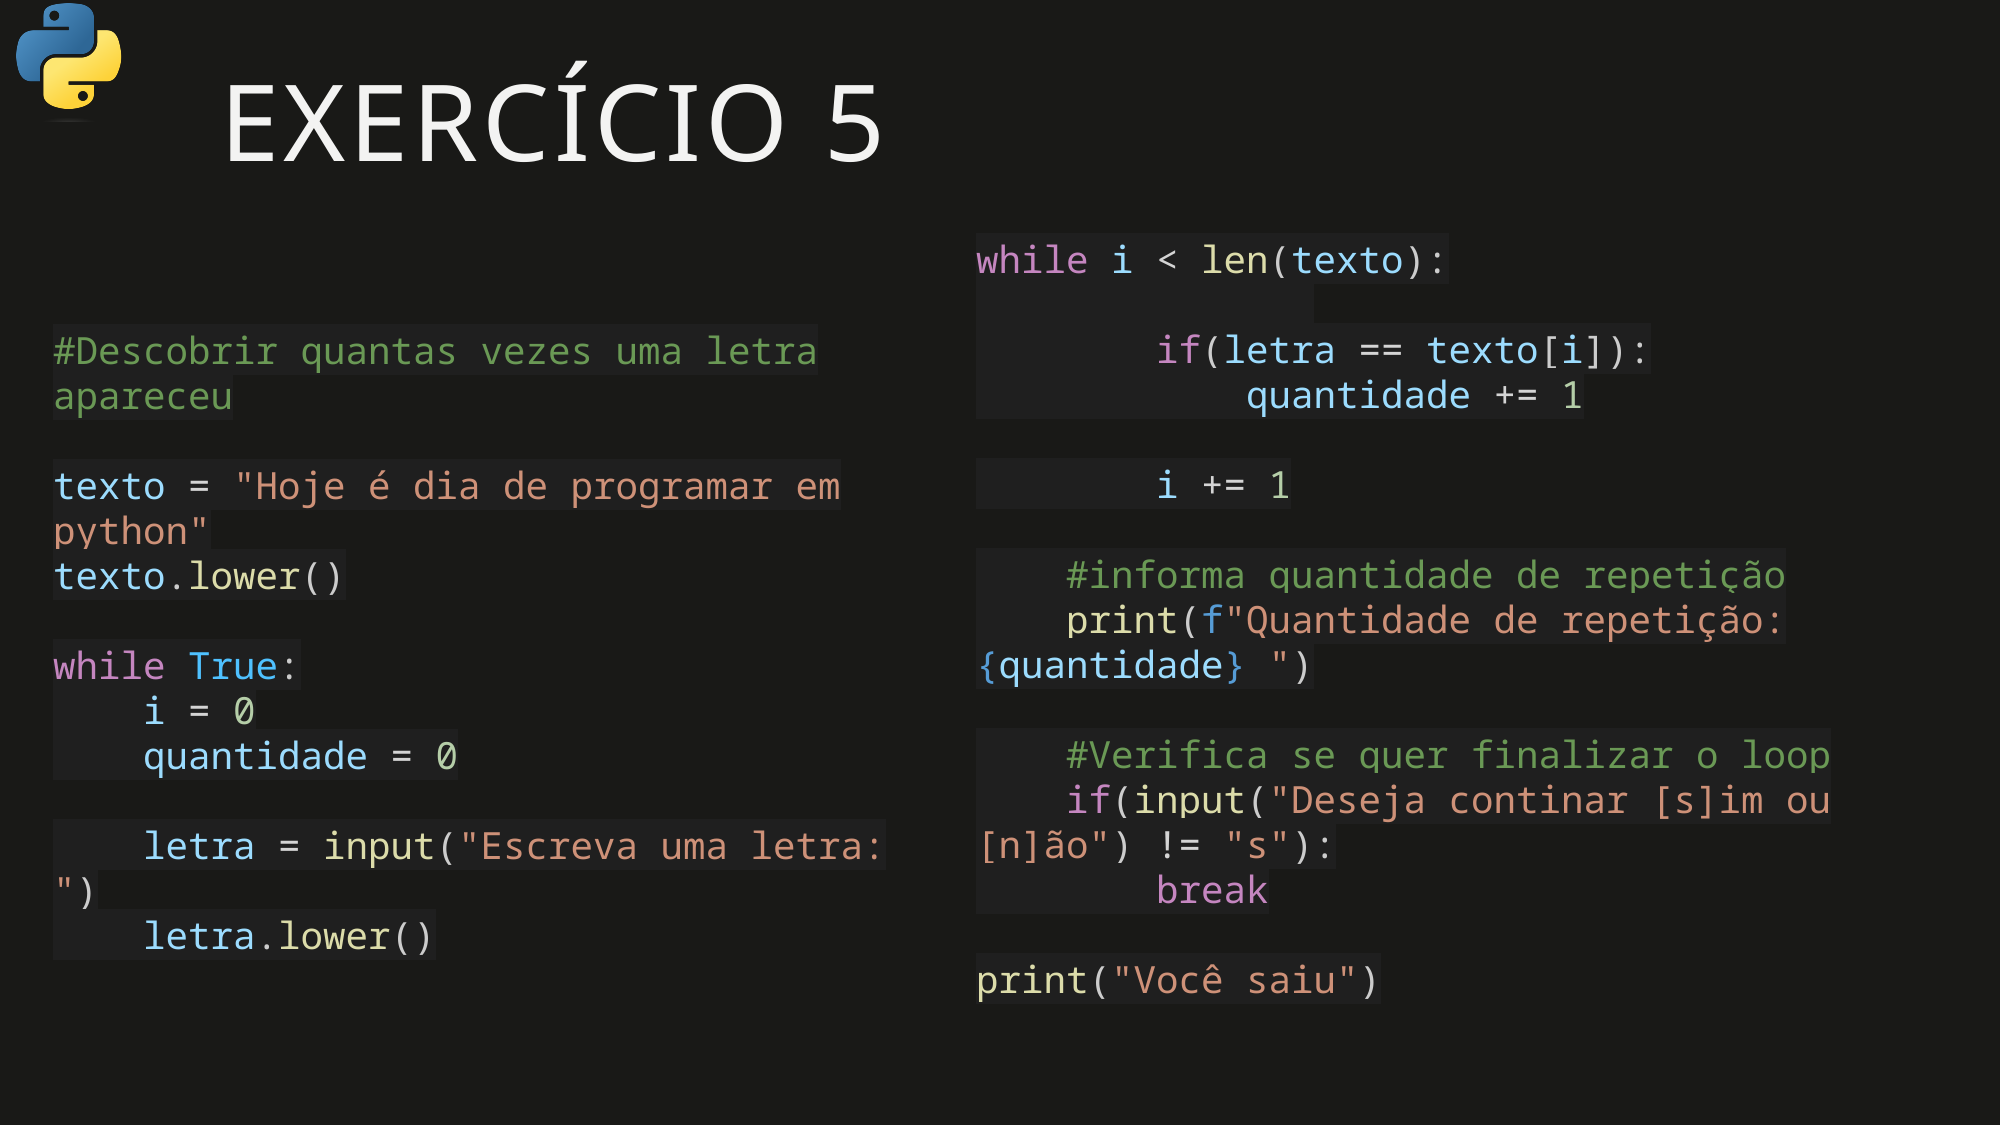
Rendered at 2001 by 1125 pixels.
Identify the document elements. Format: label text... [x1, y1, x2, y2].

text_box #Descobrir quantas vezes uma letra apareceu texto = "Hoje é dia de programar em python" texto.lower() while True: i = 0 quantidade = 0 letra = input("Escreva uma letra: ") letra.lower() [38, 319, 946, 964]
picture [16, 3, 125, 123]
title Exercício 5 [205, 62, 1875, 308]
text_box while i < len(texto): if(letra == texto[i]): quantidade += 1 i += 1 #informa quantidade de repetição print(f"Quantidade de repetição: {quantidade} ") #Verifica se quer finalizar o loop if(input("Deseja continar [s]im ou [n]ão") != "s"): break print("Você saiu") [961, 228, 1962, 1009]
